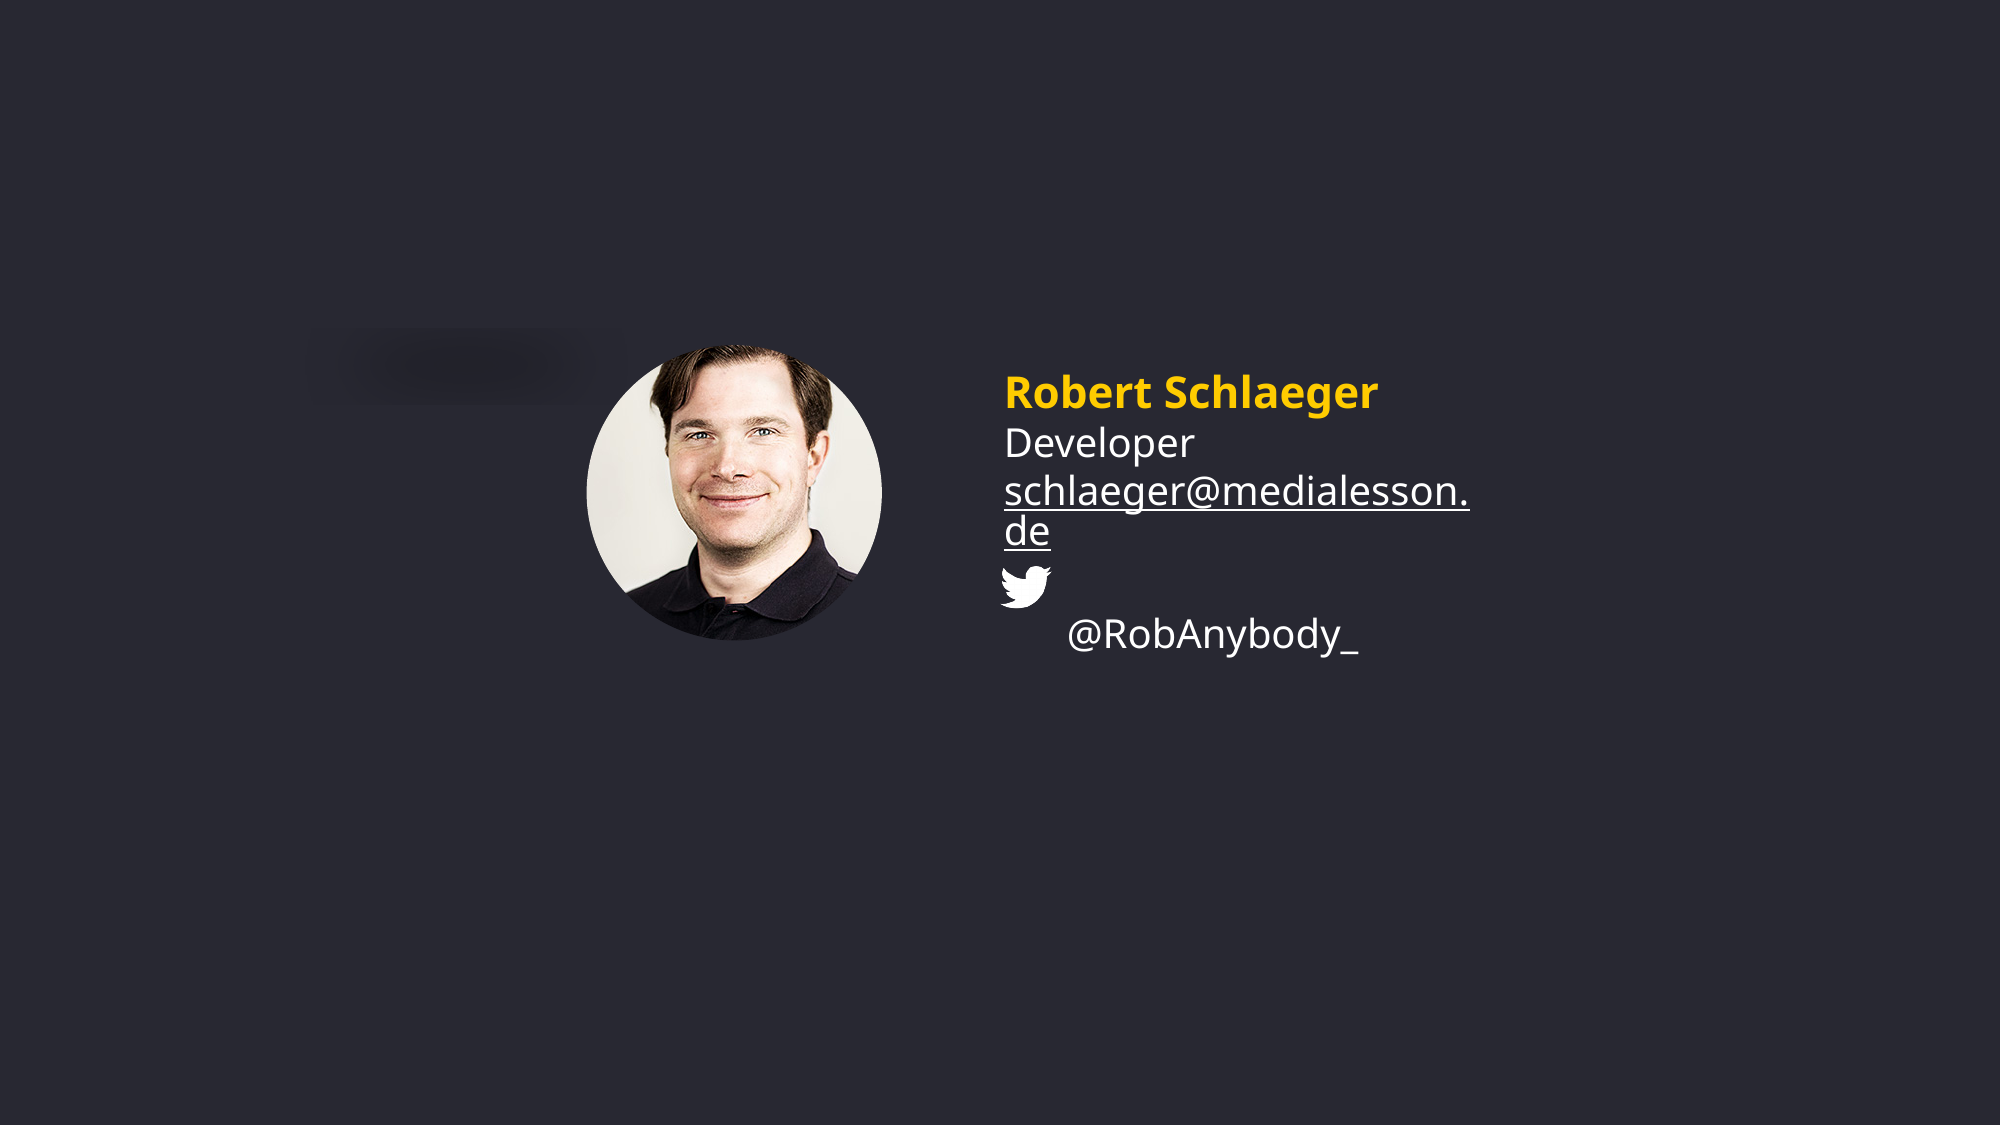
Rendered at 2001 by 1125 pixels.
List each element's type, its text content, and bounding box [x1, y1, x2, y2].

picture [999, 561, 1052, 613]
picture [586, 345, 882, 641]
text_box Robert Schlaeger Developer schlaeger@medialesson.de @RobAnybody_ [989, 356, 1488, 672]
